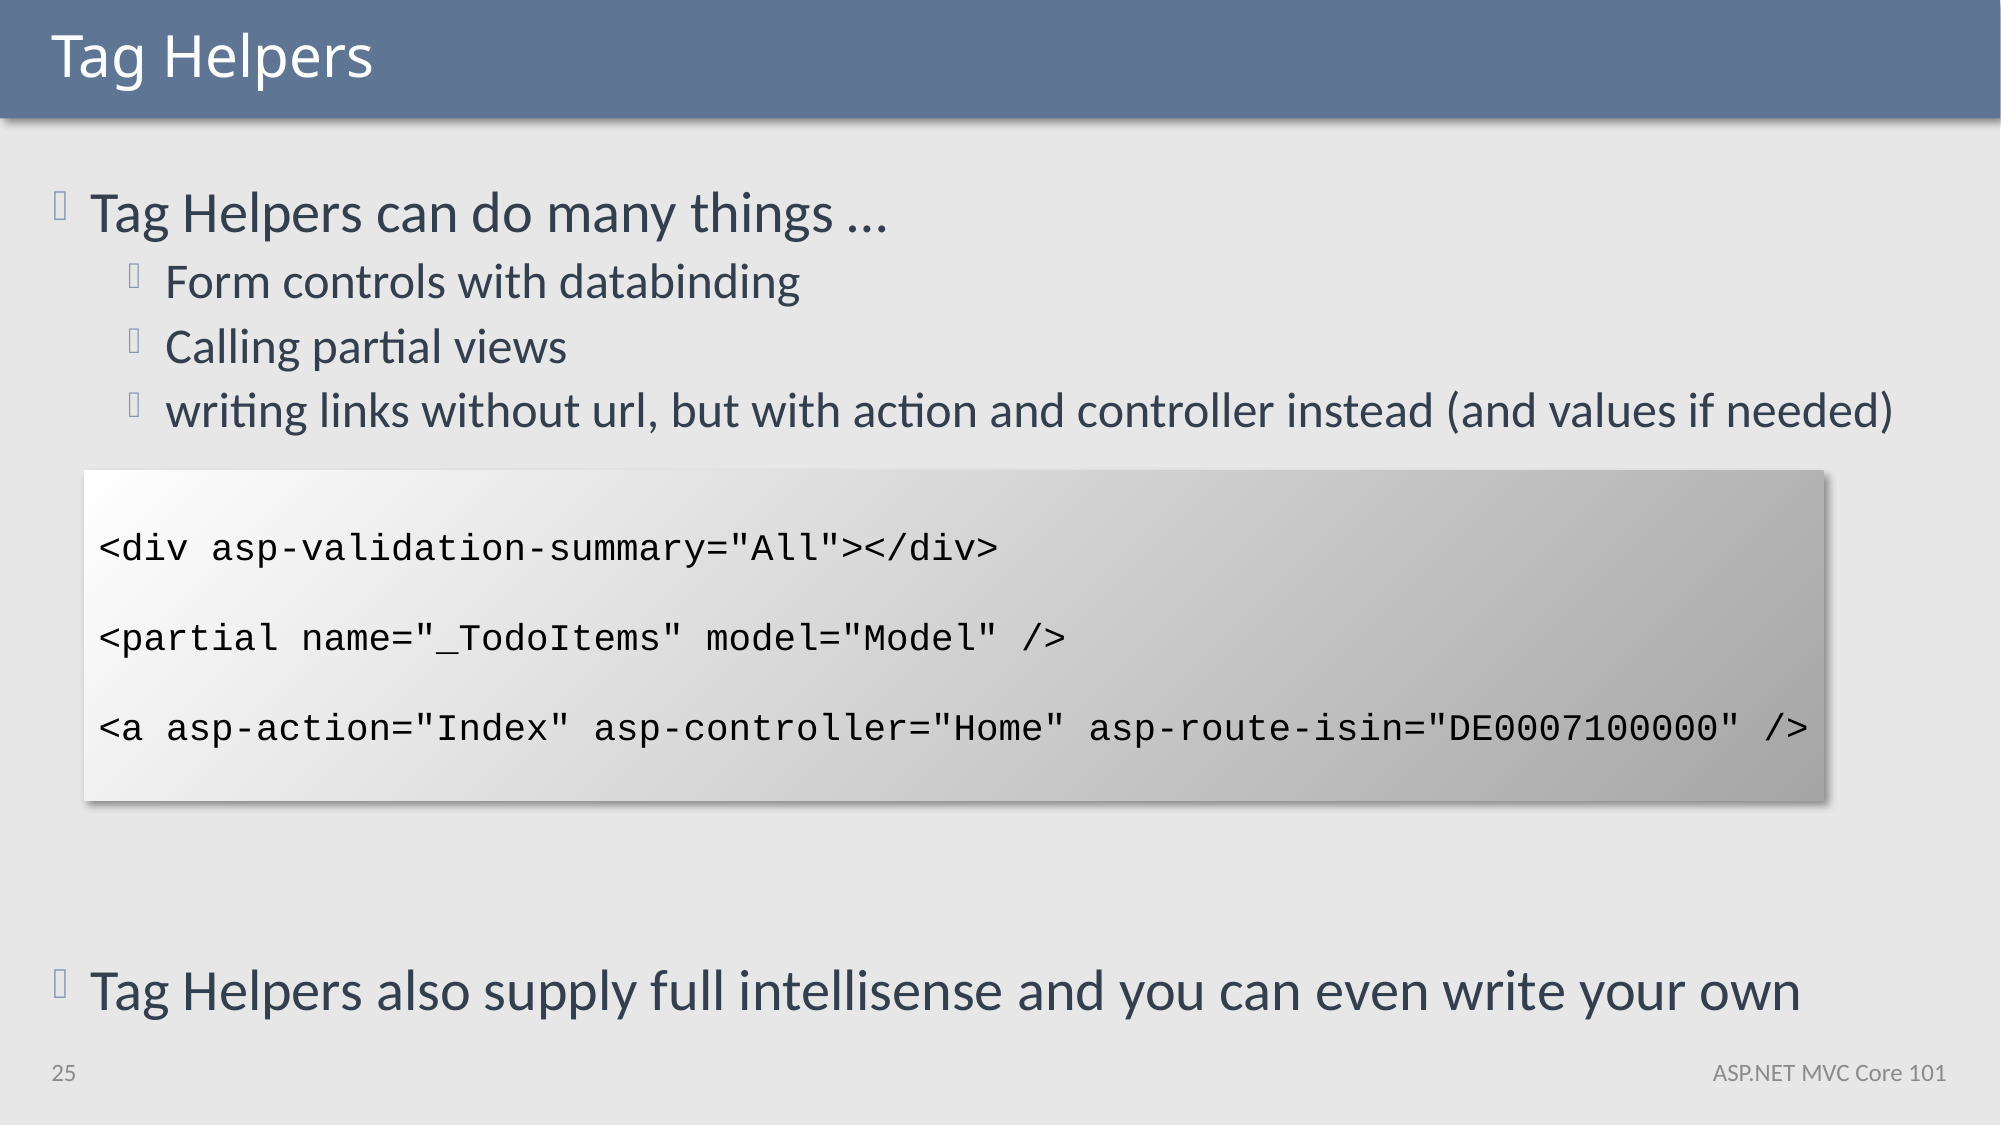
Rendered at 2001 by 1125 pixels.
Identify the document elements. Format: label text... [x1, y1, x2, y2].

list Tag Helpers can do many things … Form controls with databinding Calling partial views writing links without url, but with action and controller instead (and values if needed) Tag Helpers also supply full intellisense and you can even write your own [37, 174, 1963, 1014]
title Tag Helpers [36, 1, 1963, 118]
slide_number 25 [36, 1041, 123, 1102]
text_box <div asp-validation-summary="All"></div> <partial name="_TodoItems" model="Model" /> <a asp-action="Index" asp-controller="Home" asp-route-isin="DE0007100000" /> [83, 470, 1824, 801]
footer ASP.NET MVC Core 101 [1224, 1041, 1963, 1102]
